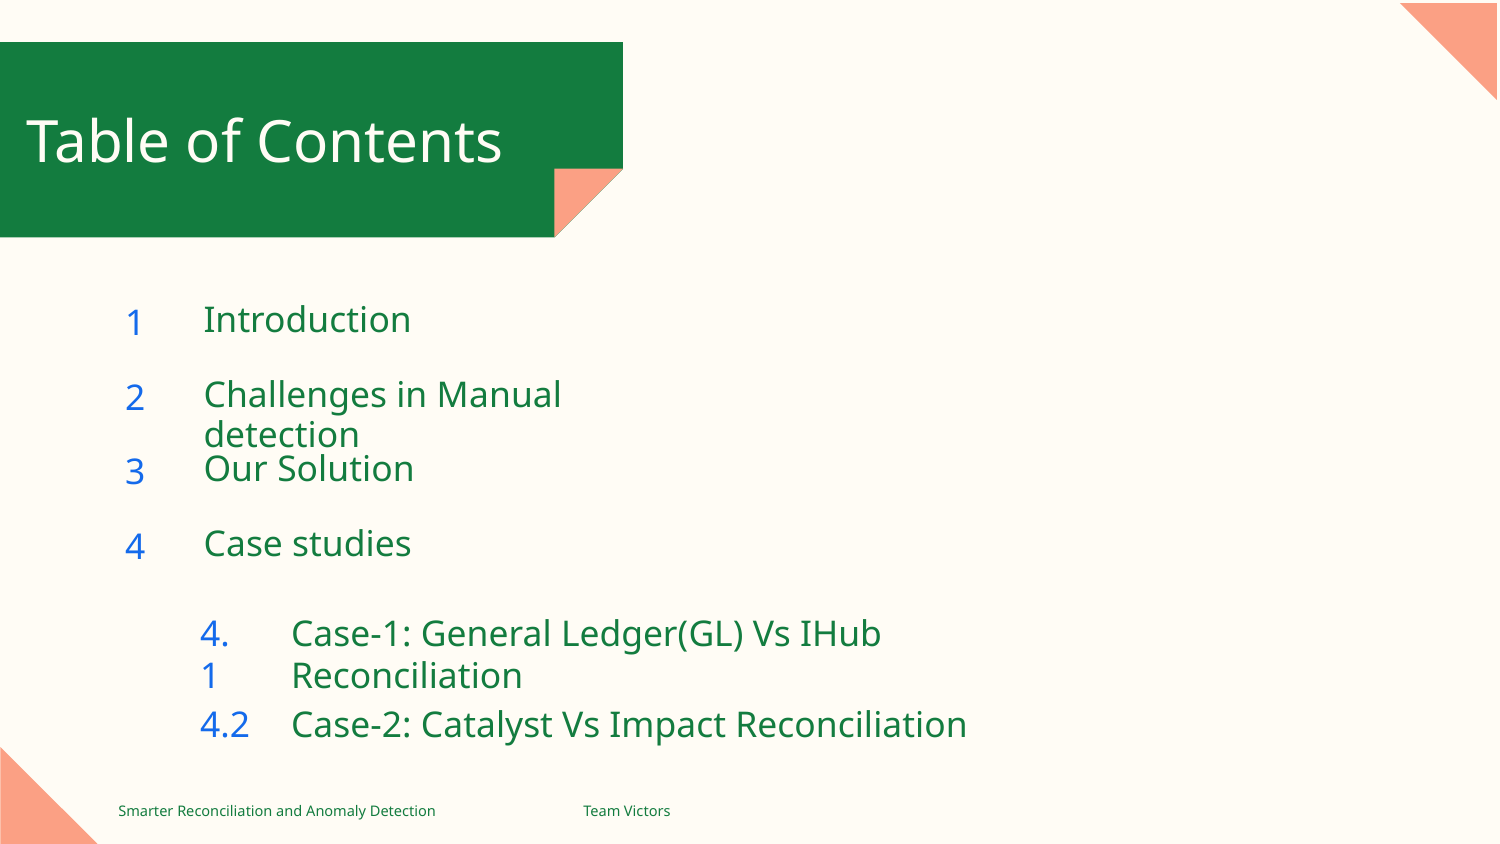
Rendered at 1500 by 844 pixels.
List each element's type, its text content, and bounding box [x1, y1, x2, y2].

subtitle Smarter Reconciliation and Anomaly Detection [103, 787, 558, 844]
text_box [1399, 3, 1497, 100]
text_box 1 [109, 285, 189, 358]
text_box 4.2 [184, 686, 275, 760]
subtitle Case studies [188, 508, 719, 787]
title Table of Contents [11, 89, 612, 261]
text_box 2 [109, 359, 189, 433]
text_box [0, 747, 98, 844]
subtitle Introduction [188, 285, 719, 359]
subtitle Case-1: General Ledger(GL) Vs IHub Reconciliation [276, 595, 1119, 844]
subtitle Challenges in Manual detection [188, 359, 719, 434]
subtitle Team Victors [568, 787, 799, 844]
subtitle Our Solution [188, 434, 719, 508]
text_box 3 [109, 434, 189, 507]
text_box 4.1 [184, 595, 264, 686]
subtitle Case-2: Catalyst Vs Impact Reconciliation [276, 686, 1070, 844]
text_box 4 [109, 508, 189, 582]
